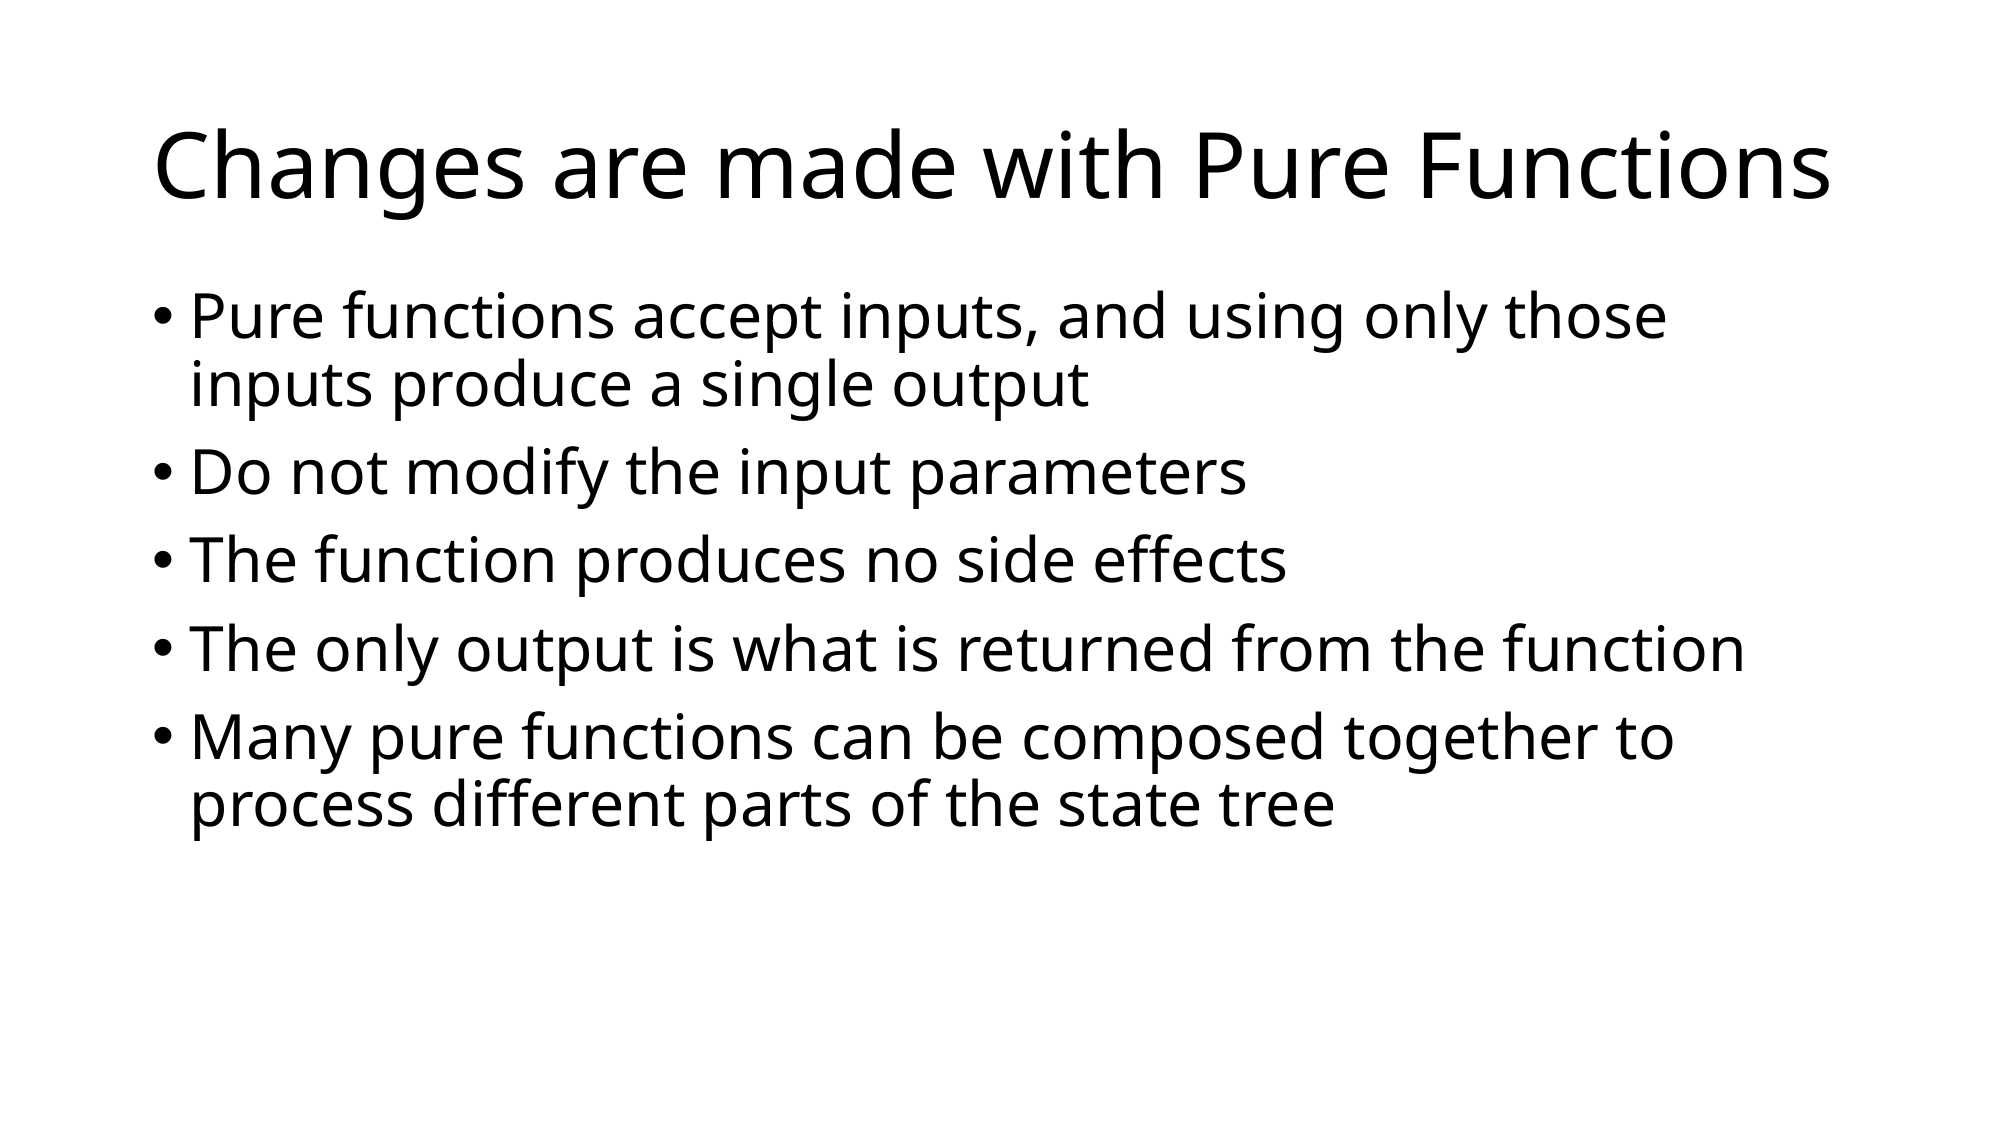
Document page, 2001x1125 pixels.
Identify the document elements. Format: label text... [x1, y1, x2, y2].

title Changes are made with Pure Functions [137, 59, 1863, 277]
list Pure functions accept inputs, and using only those inputs produce a single output Do not modify the input parameters The function produces no side effects The only output is what is returned from the function Many pure functions can be composed together to process different parts of the state tree [137, 277, 1863, 992]
